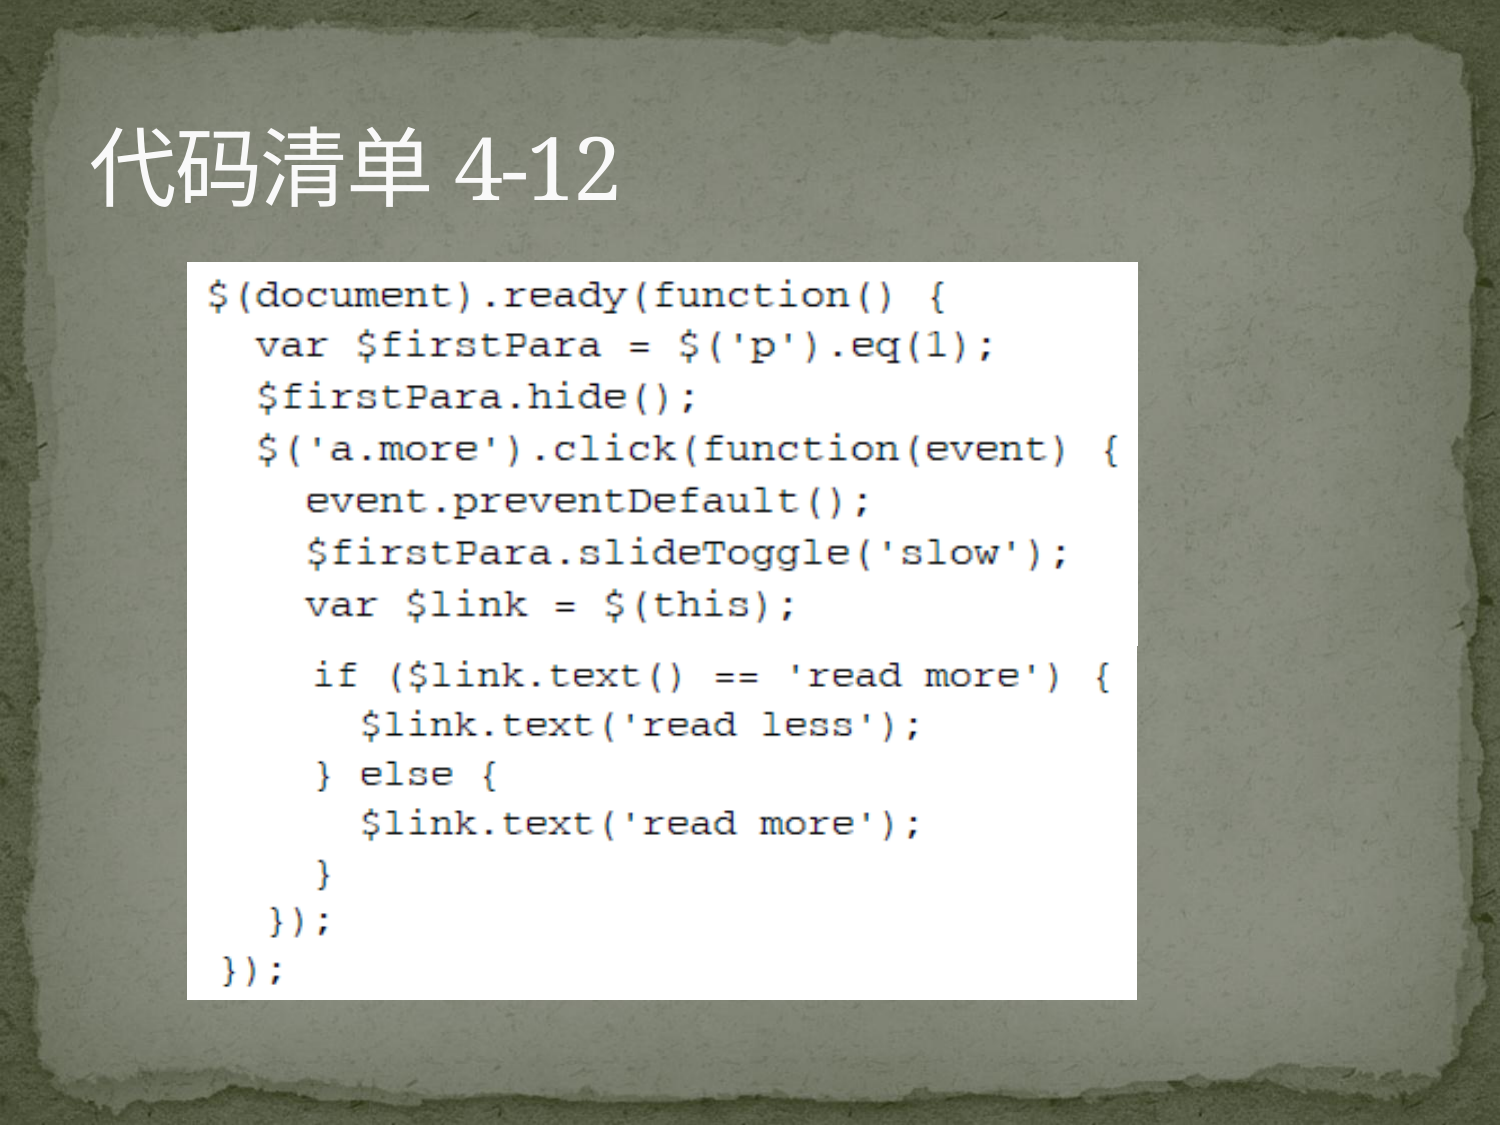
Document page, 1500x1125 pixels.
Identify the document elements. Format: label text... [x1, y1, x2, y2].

title 代码清单4-12 [74, 24, 1425, 225]
picture [0, 0, 1500, 1125]
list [191, 266, 1136, 635]
